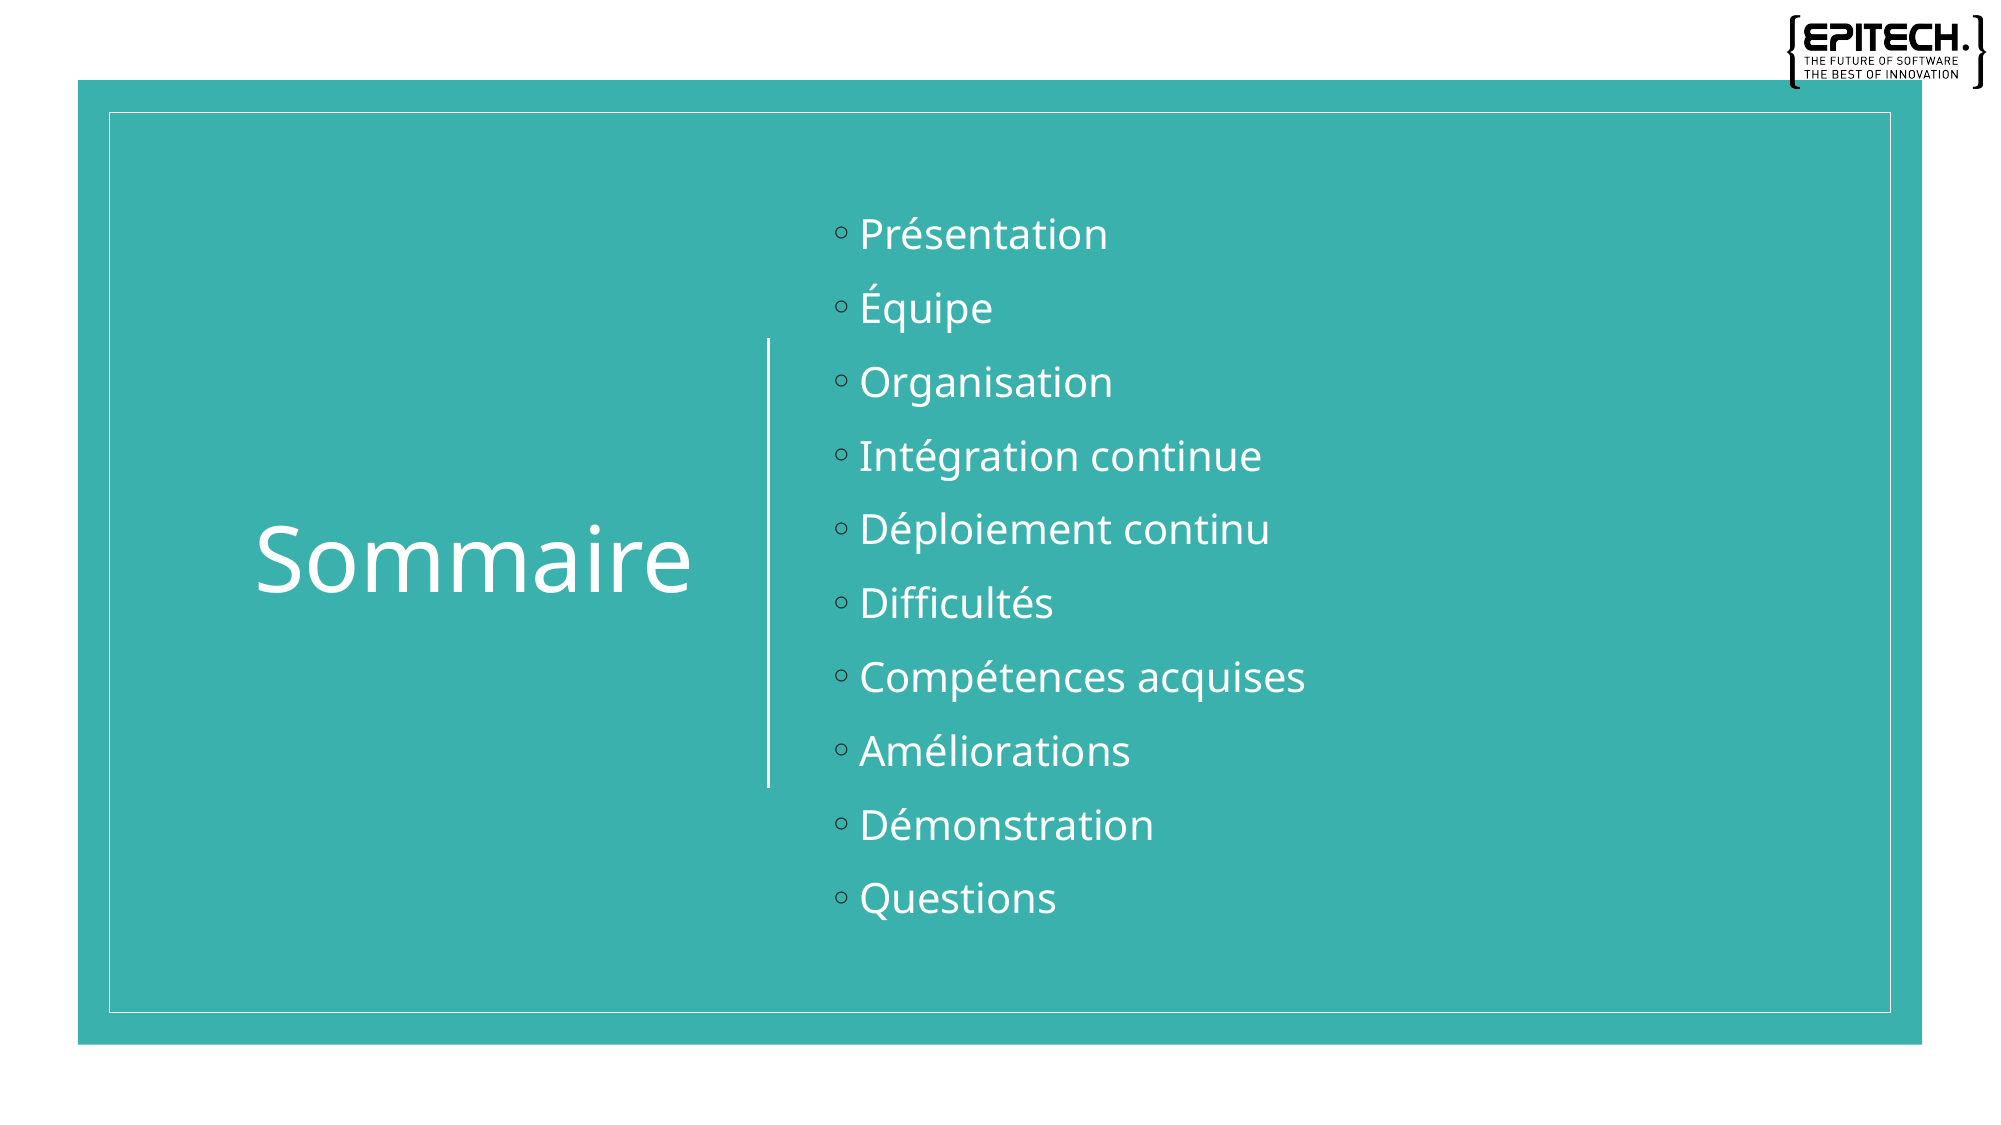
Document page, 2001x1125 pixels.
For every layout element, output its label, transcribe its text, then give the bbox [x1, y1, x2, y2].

picture [1785, 15, 1988, 90]
text_box [109, 112, 1891, 1013]
title Sommaire [142, 164, 711, 961]
text_box [0, 0, 2000, 1125]
list Présentation Équipe Organisation Intégration continue Déploiement continu Difficultés Compétences acquises Améliorations Démonstration Questions [814, 164, 1834, 961]
text_box [77, 79, 1923, 1046]
